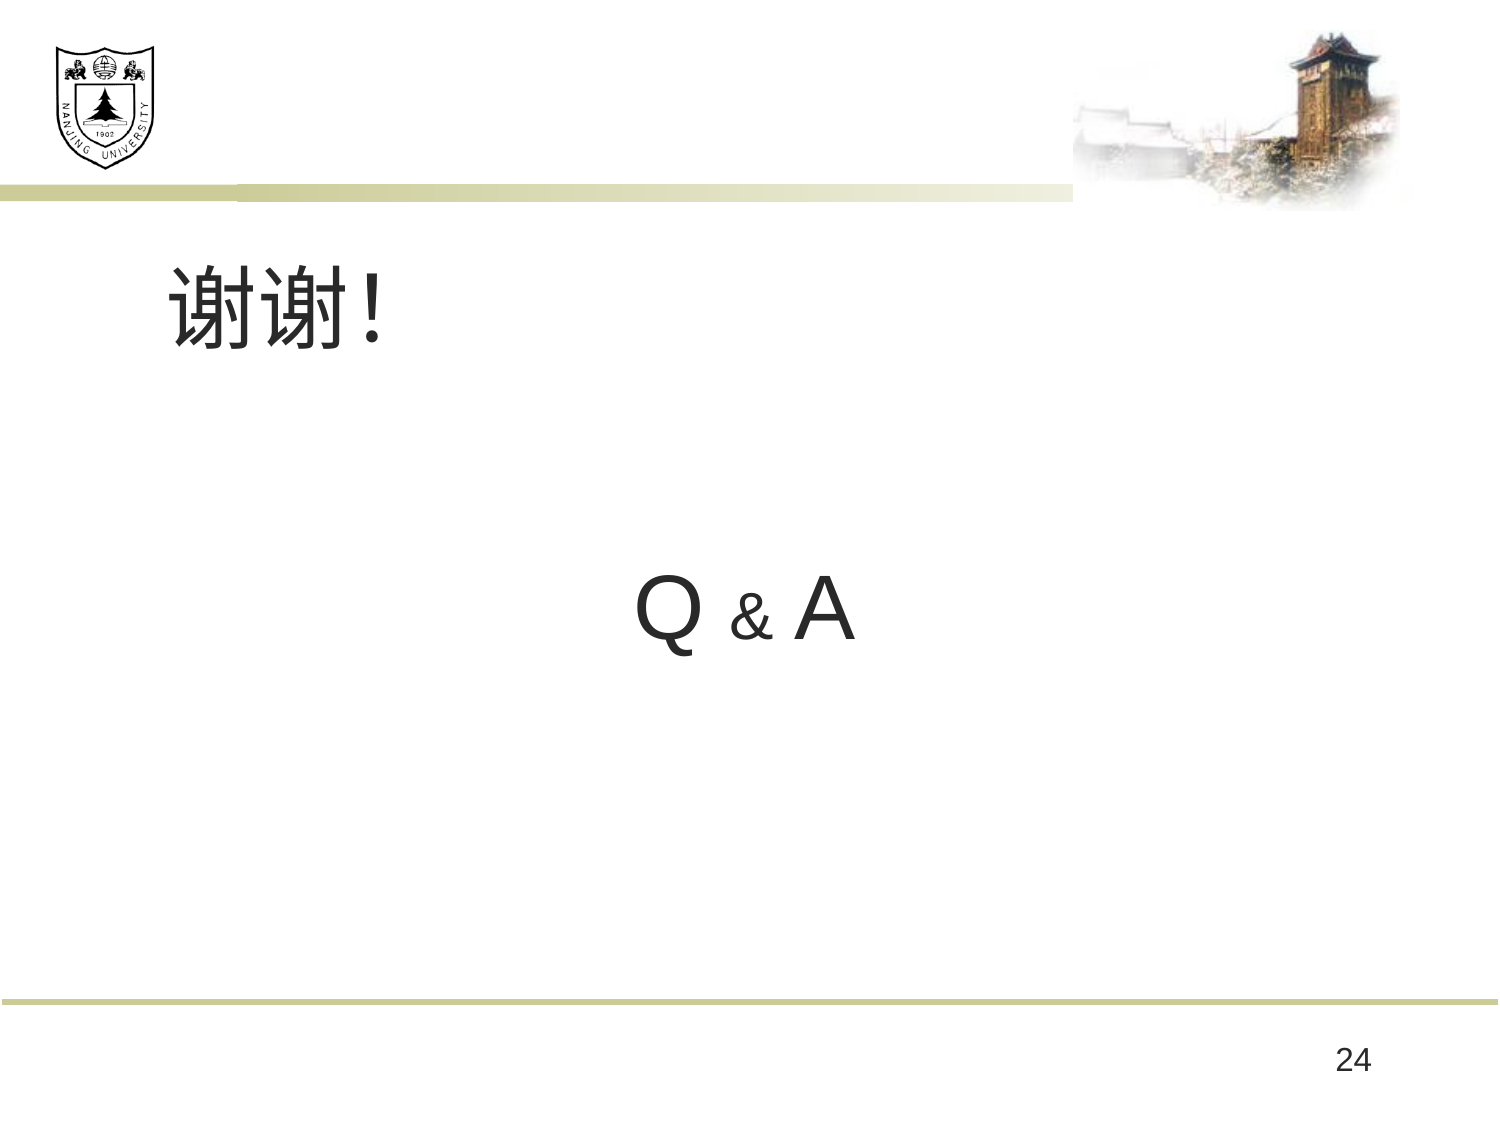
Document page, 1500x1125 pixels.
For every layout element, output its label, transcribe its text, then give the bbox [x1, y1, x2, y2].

text_box Q & A [543, 540, 946, 666]
slide_number 24 [1234, 1030, 1388, 1091]
picture [1073, 30, 1400, 211]
picture [50, 42, 160, 173]
picture [2, 999, 1498, 1005]
list 谢谢！ [76, 243, 1413, 965]
